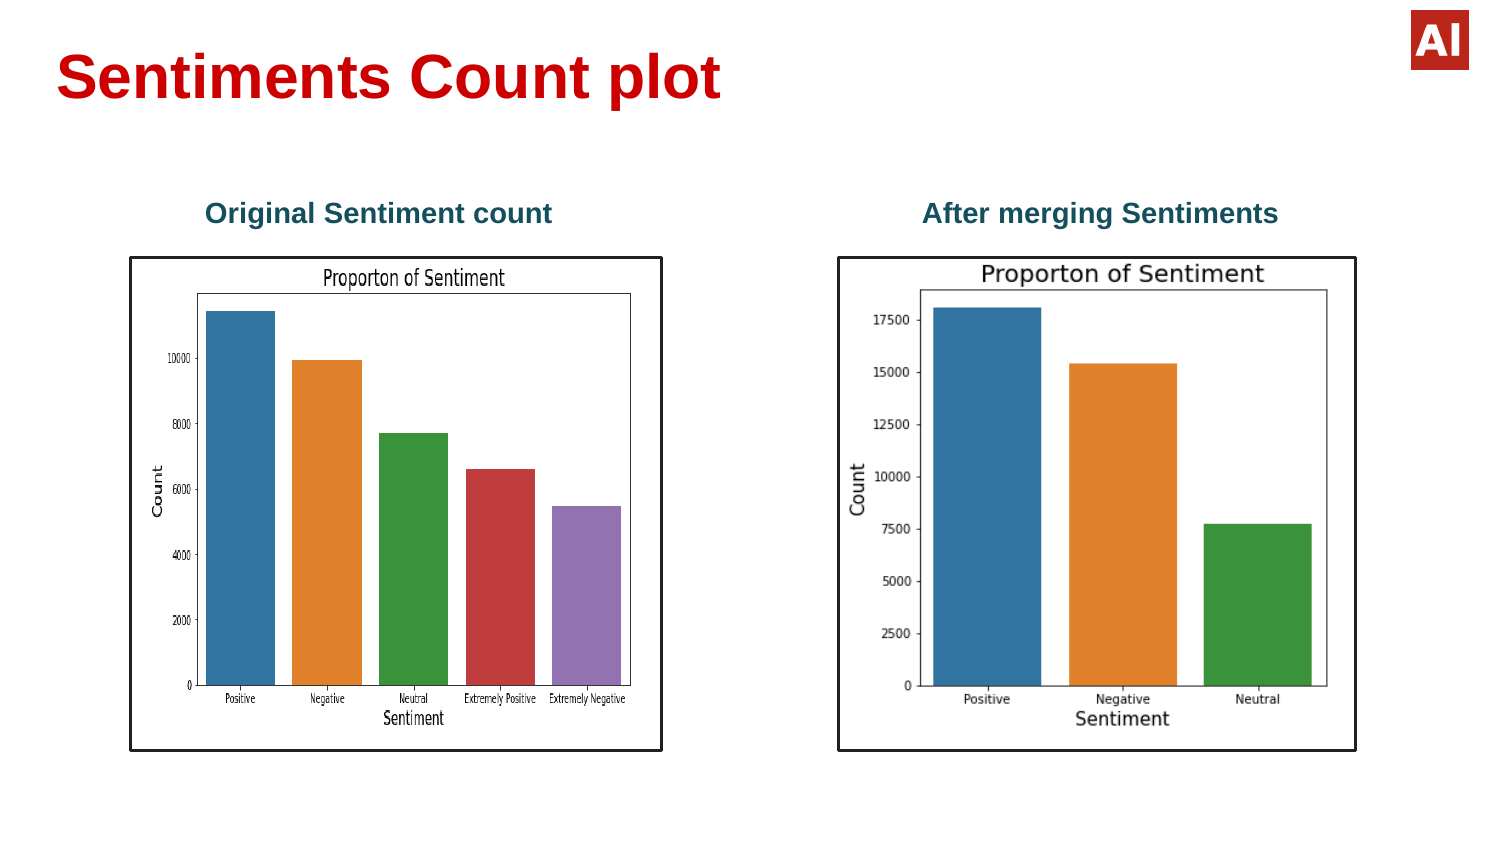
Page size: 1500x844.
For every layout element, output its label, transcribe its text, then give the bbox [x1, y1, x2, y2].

text_box Original Sentiment count [167, 174, 576, 254]
picture [131, 258, 661, 750]
picture [839, 258, 1355, 750]
text_box Sentiments Count plot [41, 0, 1459, 148]
picture [1459, 10, 1469, 70]
text_box After merging Sentiments [884, 174, 1310, 254]
